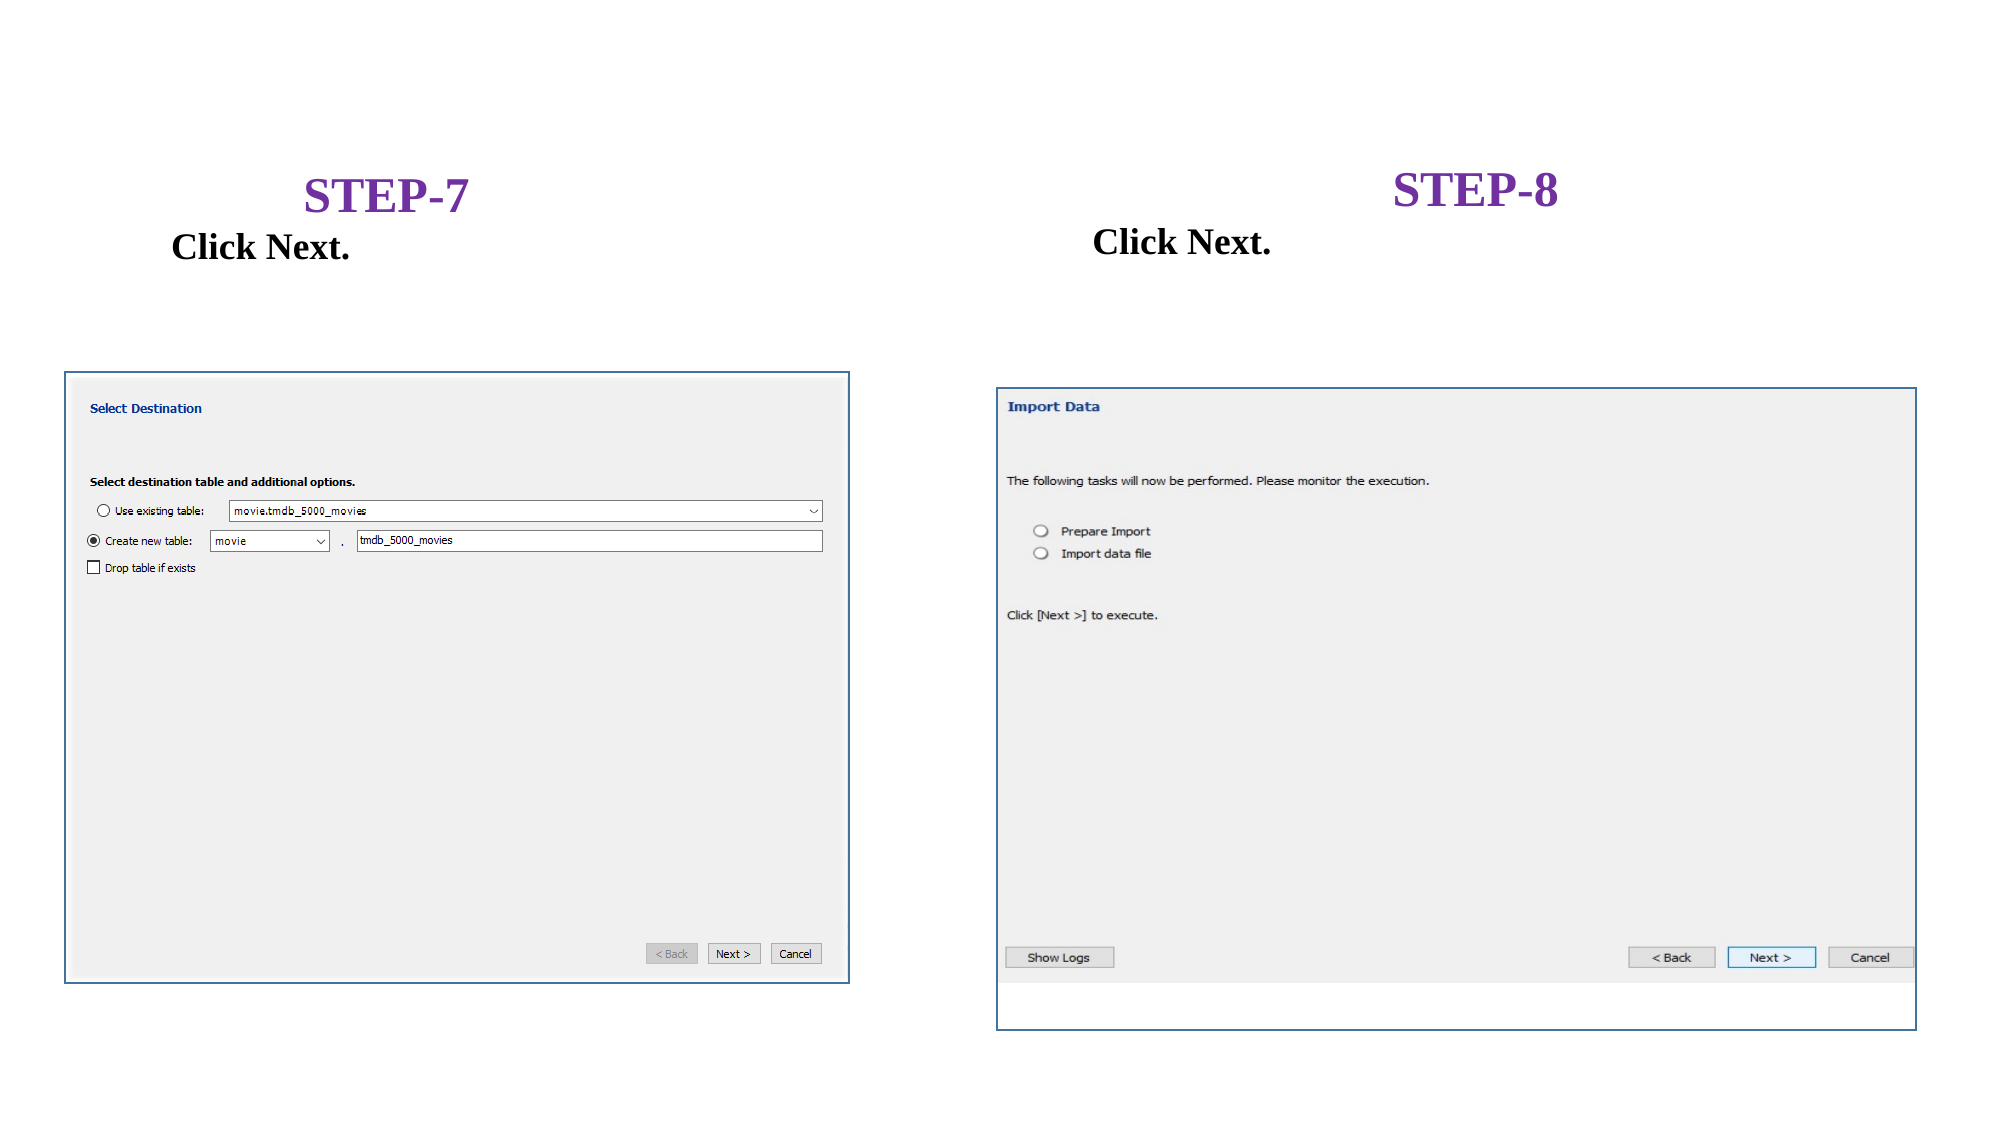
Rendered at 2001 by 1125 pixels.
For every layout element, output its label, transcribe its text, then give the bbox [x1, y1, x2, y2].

picture [997, 387, 1917, 983]
picture [65, 372, 850, 983]
text_box [996, 387, 1917, 1031]
text_box STEP-8 Click Next. [1077, 149, 1874, 269]
text_box STEP-7 Click Next. [156, 154, 617, 275]
